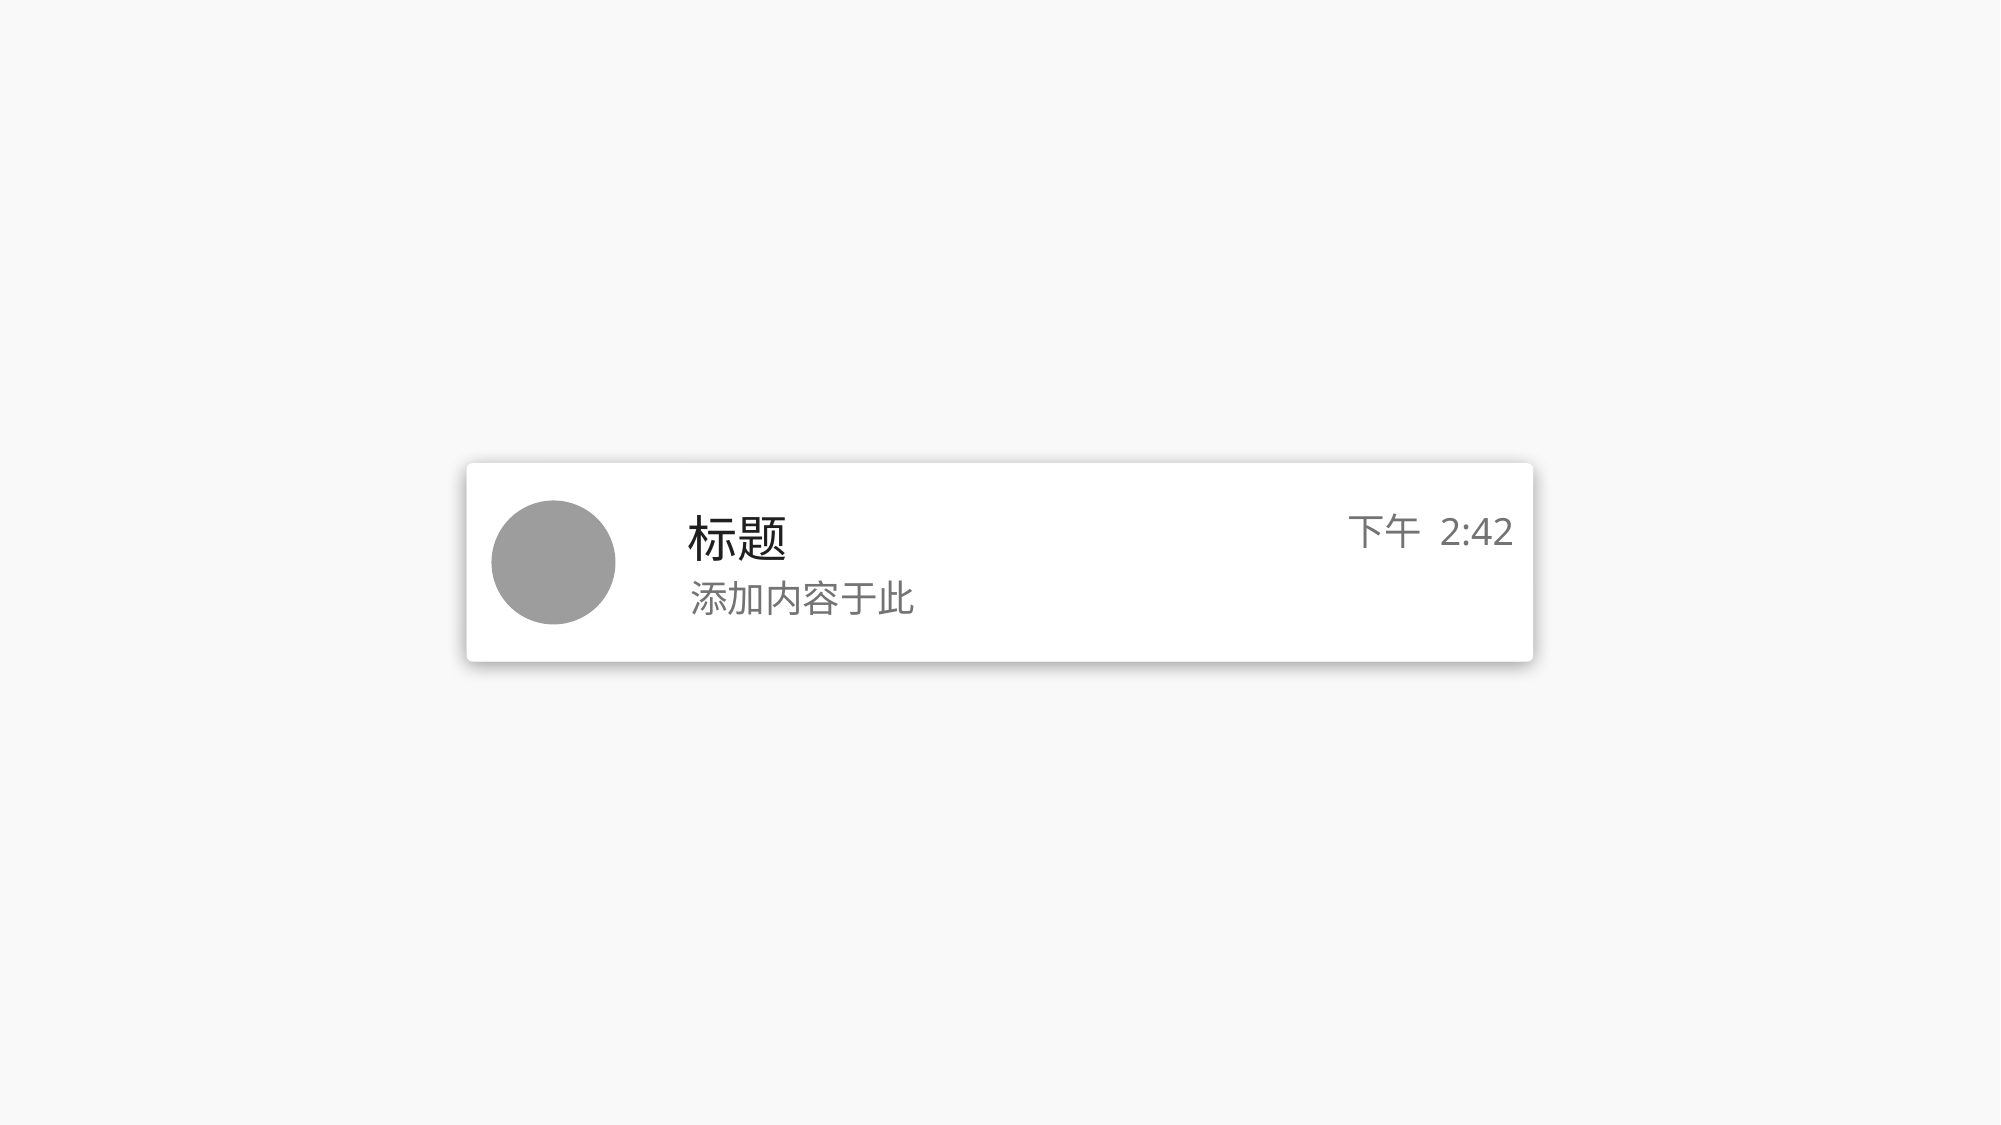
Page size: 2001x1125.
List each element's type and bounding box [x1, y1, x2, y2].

text_box [466, 463, 1534, 662]
